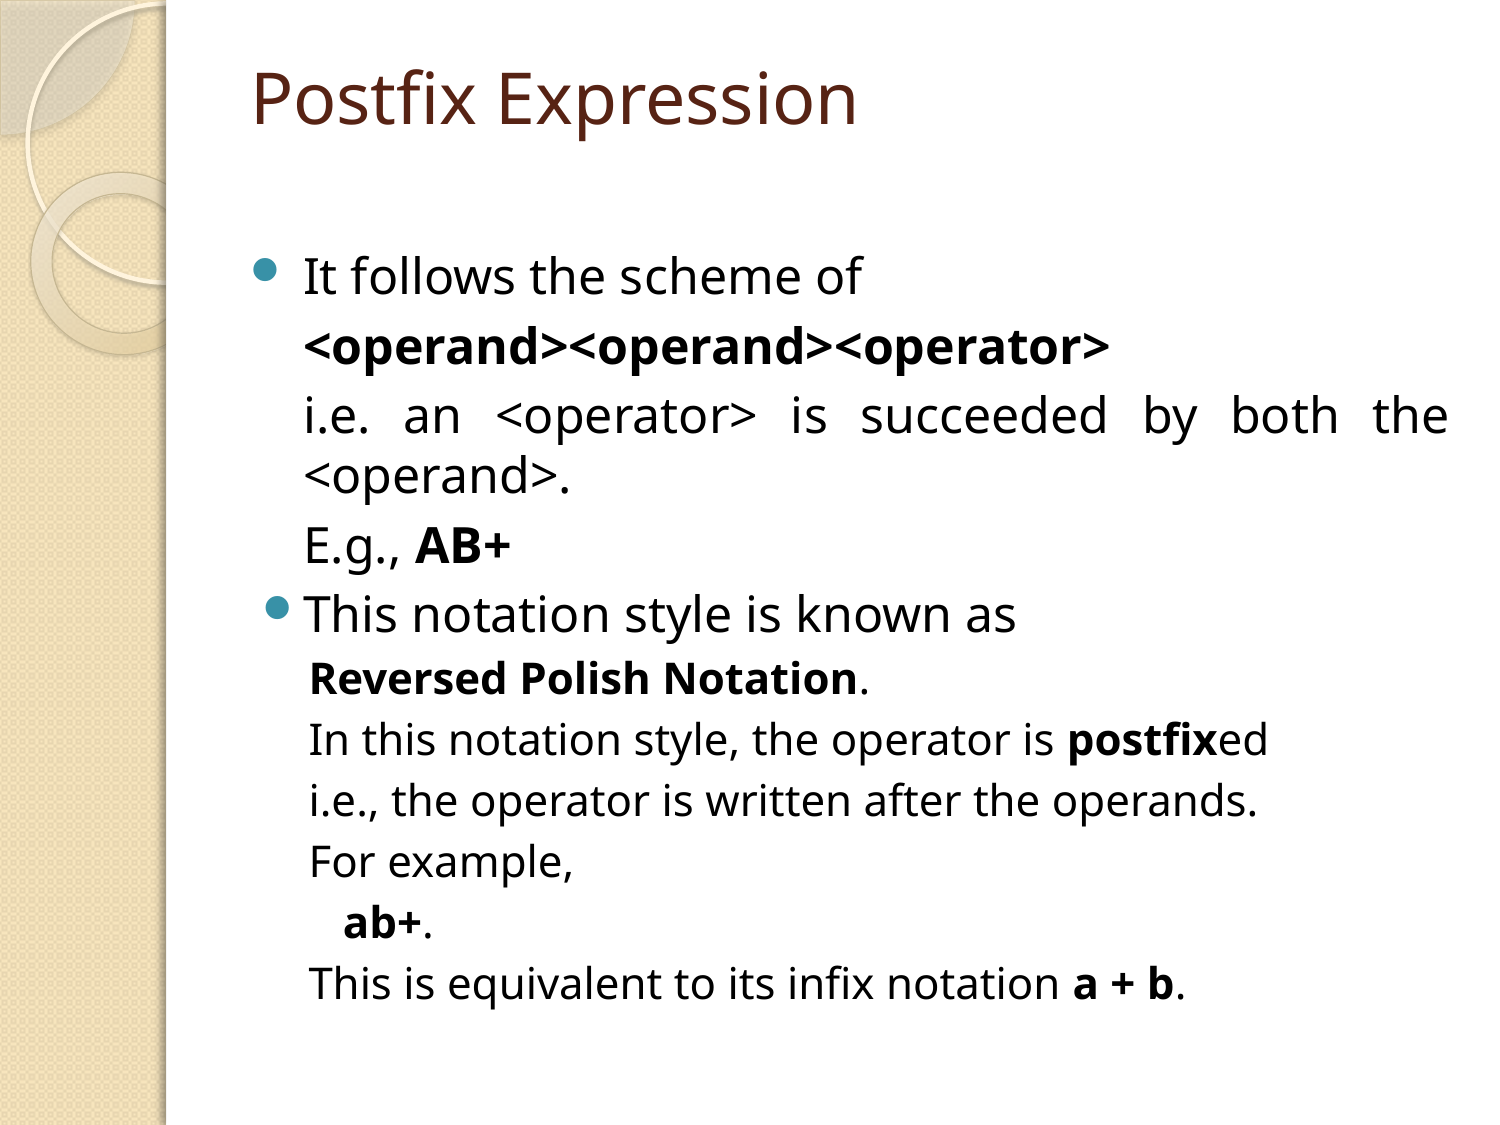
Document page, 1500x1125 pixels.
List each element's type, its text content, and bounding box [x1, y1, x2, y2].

list It follows the scheme of <operand><operand><operator> i.e. an <operator> is succeeded by both the <operand>. E.g., AB+ This notation style is known as Reversed Polish Notation. In this notation style, the operator is postfixed i.e., the operator is written after the operands. For example, ab+. This is equivalent to its infix notation a + b. [235, 237, 1466, 1025]
title Postfix Expression [235, 45, 1466, 233]
